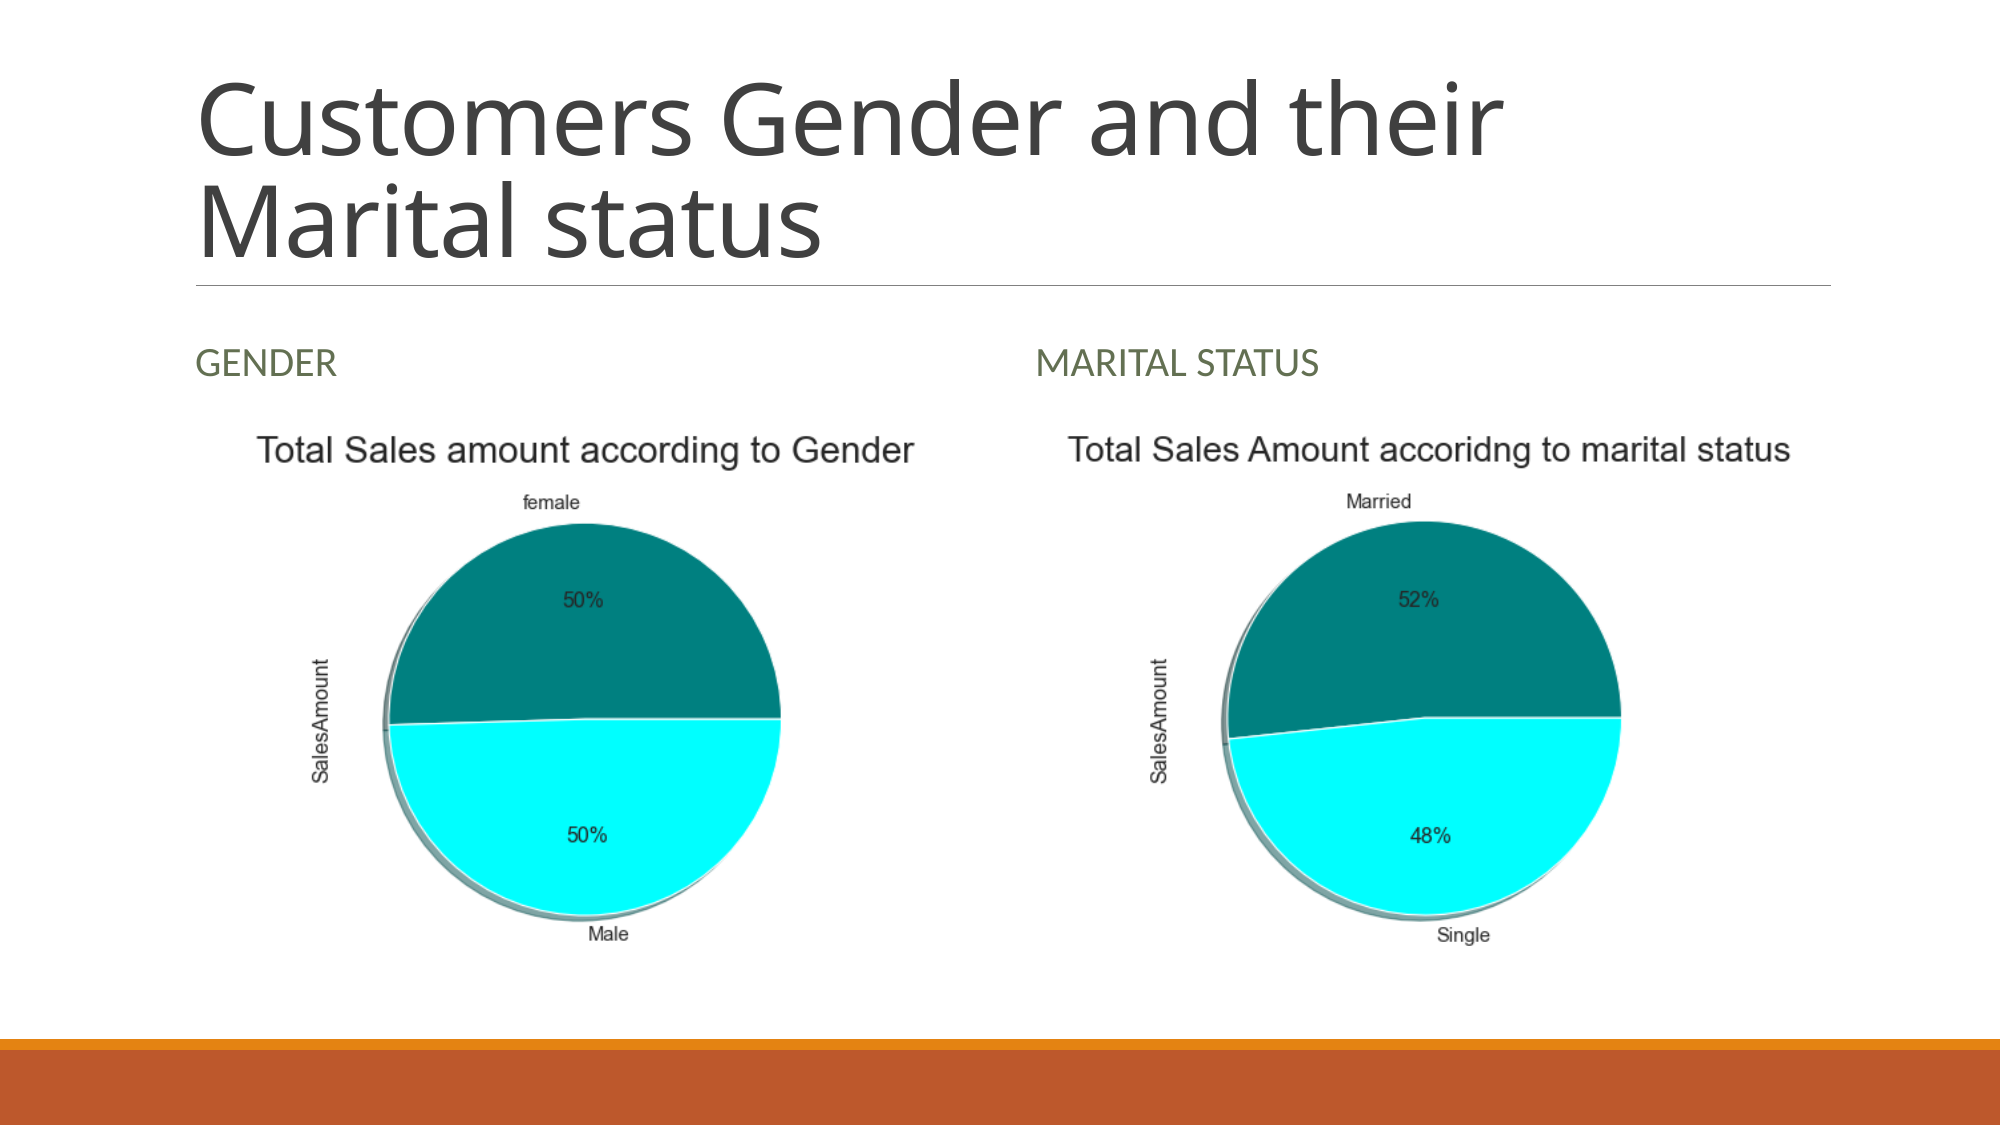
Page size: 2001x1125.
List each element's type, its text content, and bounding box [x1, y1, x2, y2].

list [1045, 423, 1805, 979]
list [243, 423, 927, 979]
title Customers Gender and their Marital status [180, 47, 1830, 285]
list Marital status [1020, 302, 1830, 424]
list Gender [180, 302, 990, 424]
